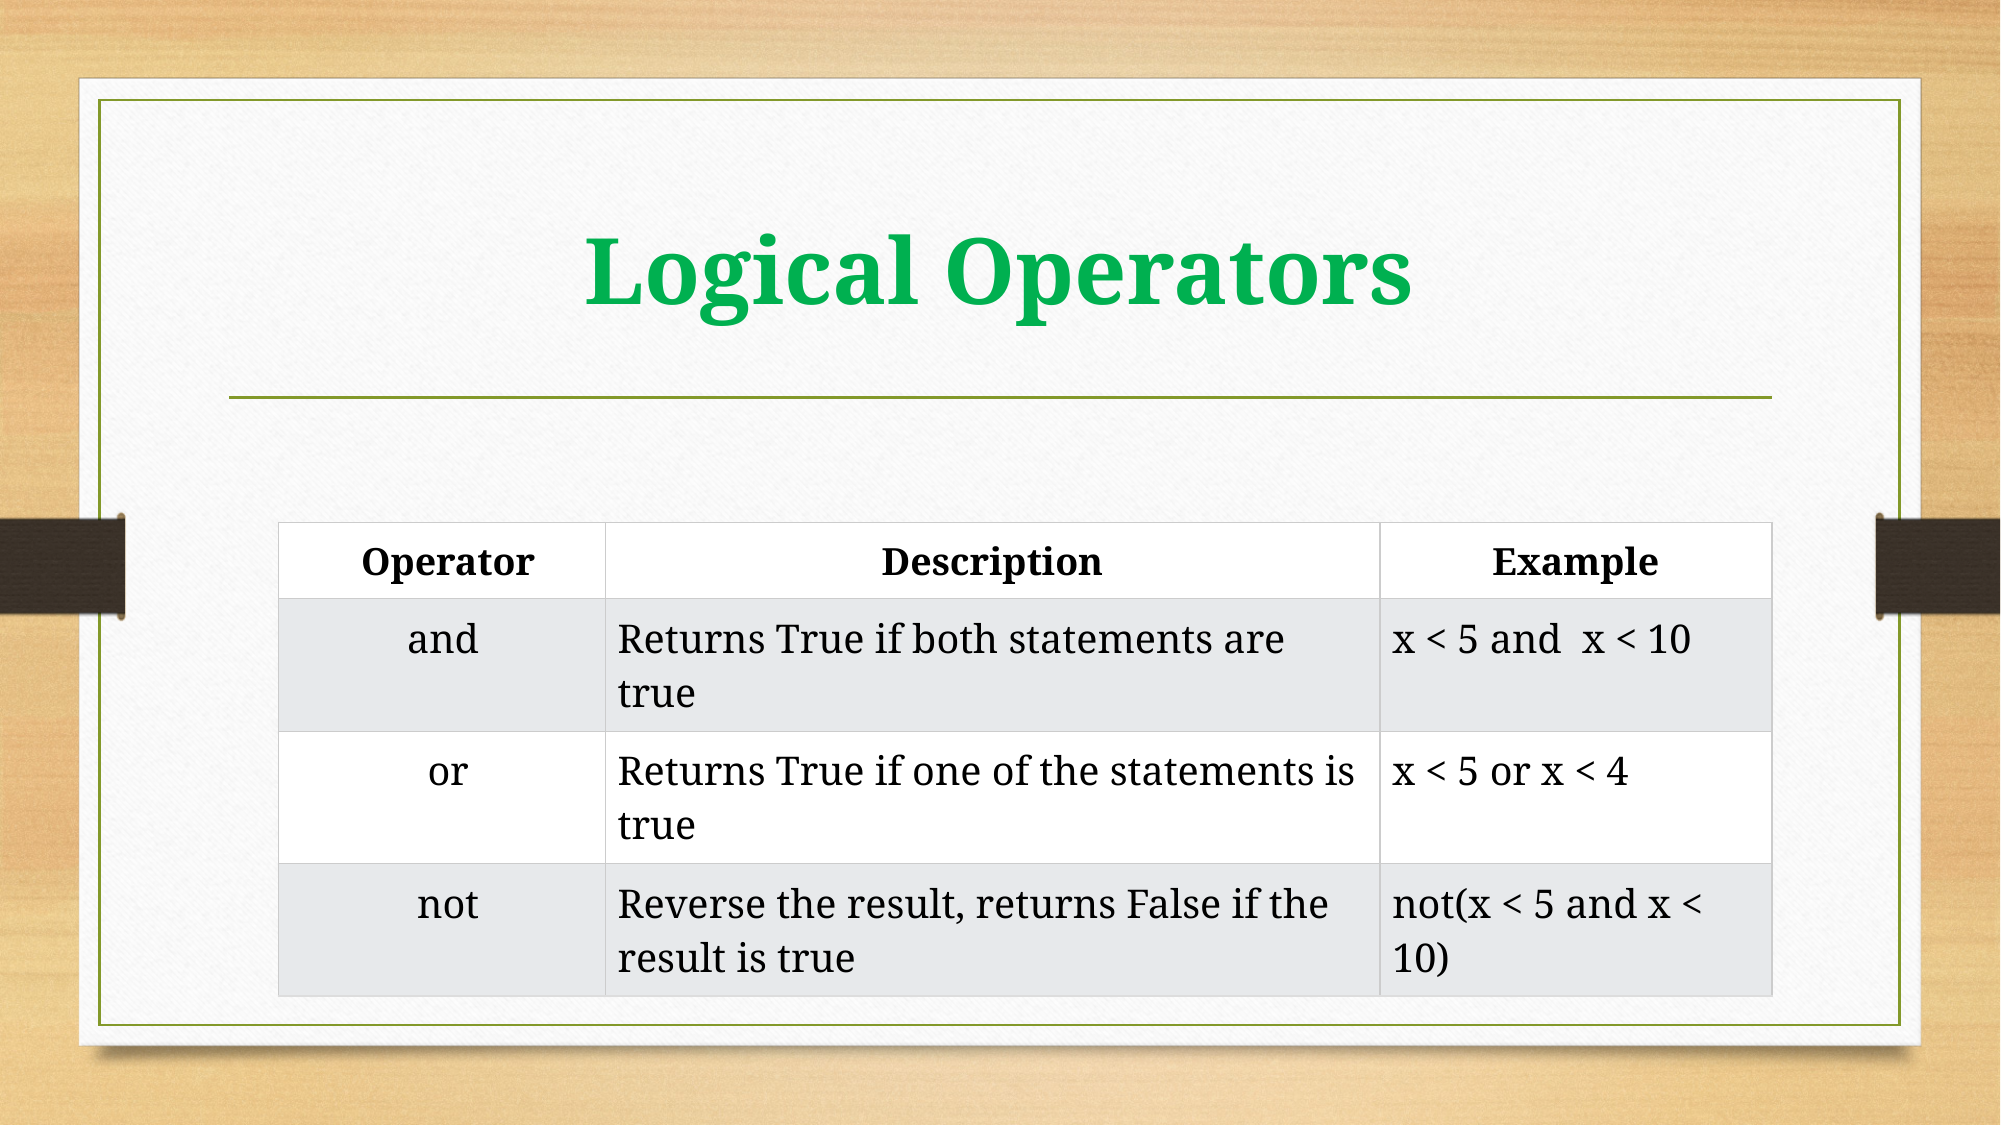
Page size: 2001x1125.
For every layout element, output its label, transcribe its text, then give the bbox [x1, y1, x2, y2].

table_cell not [279, 864, 605, 995]
table_cell not(x < 5 and x < 10) [1381, 864, 1771, 995]
title Logical Operators [212, 161, 1788, 375]
table_cell and [279, 599, 605, 731]
table_cell Returns True if both statements are true [606, 599, 1379, 731]
table_cell x < 5 and x < 10 [1381, 599, 1771, 731]
table_cell Reverse the result, returns False if the result is true [606, 864, 1379, 995]
table_header Description [606, 523, 1379, 598]
picture [0, 0, 2001, 1125]
table_cell or [279, 732, 605, 863]
table_cell Returns True if one of the statements is true [606, 732, 1379, 863]
table_header Example [1381, 523, 1771, 598]
table_header Operator [279, 523, 605, 598]
table_cell x < 5 or x < 4 [1381, 732, 1771, 863]
